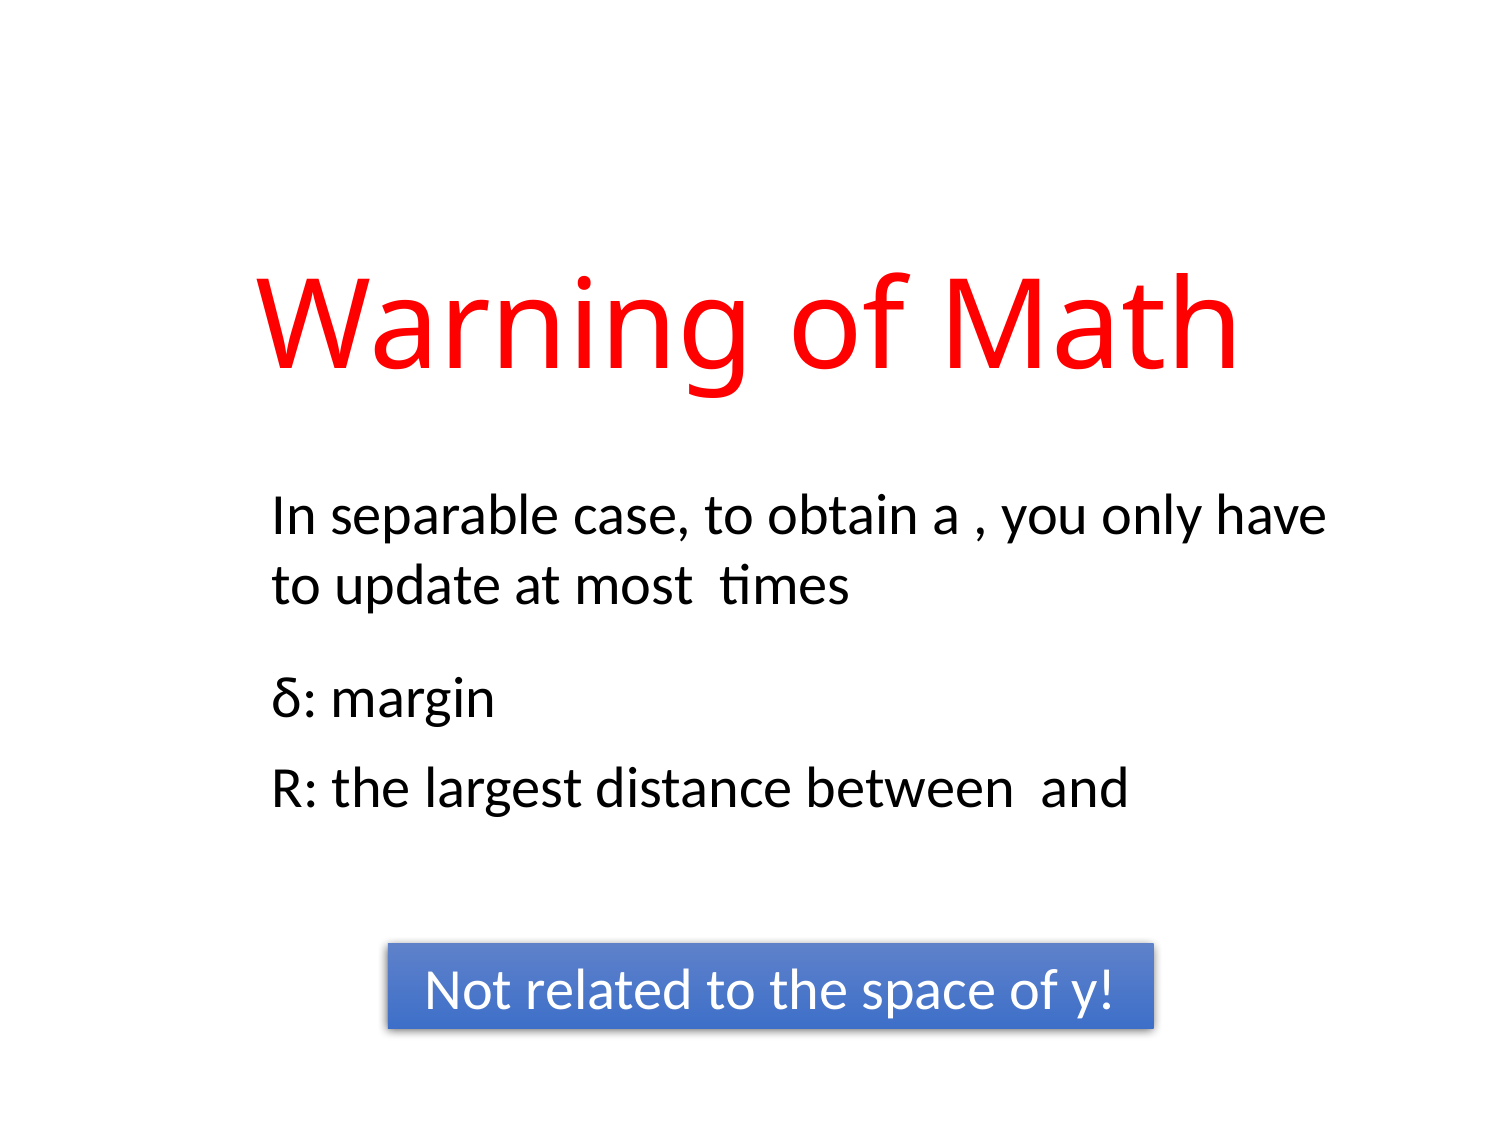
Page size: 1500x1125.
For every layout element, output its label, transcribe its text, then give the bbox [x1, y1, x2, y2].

text_box Not related to the space of y! [387, 943, 1154, 1029]
title Warning of Math [112, 11, 1388, 403]
text_box δ: margin [256, 651, 1191, 737]
